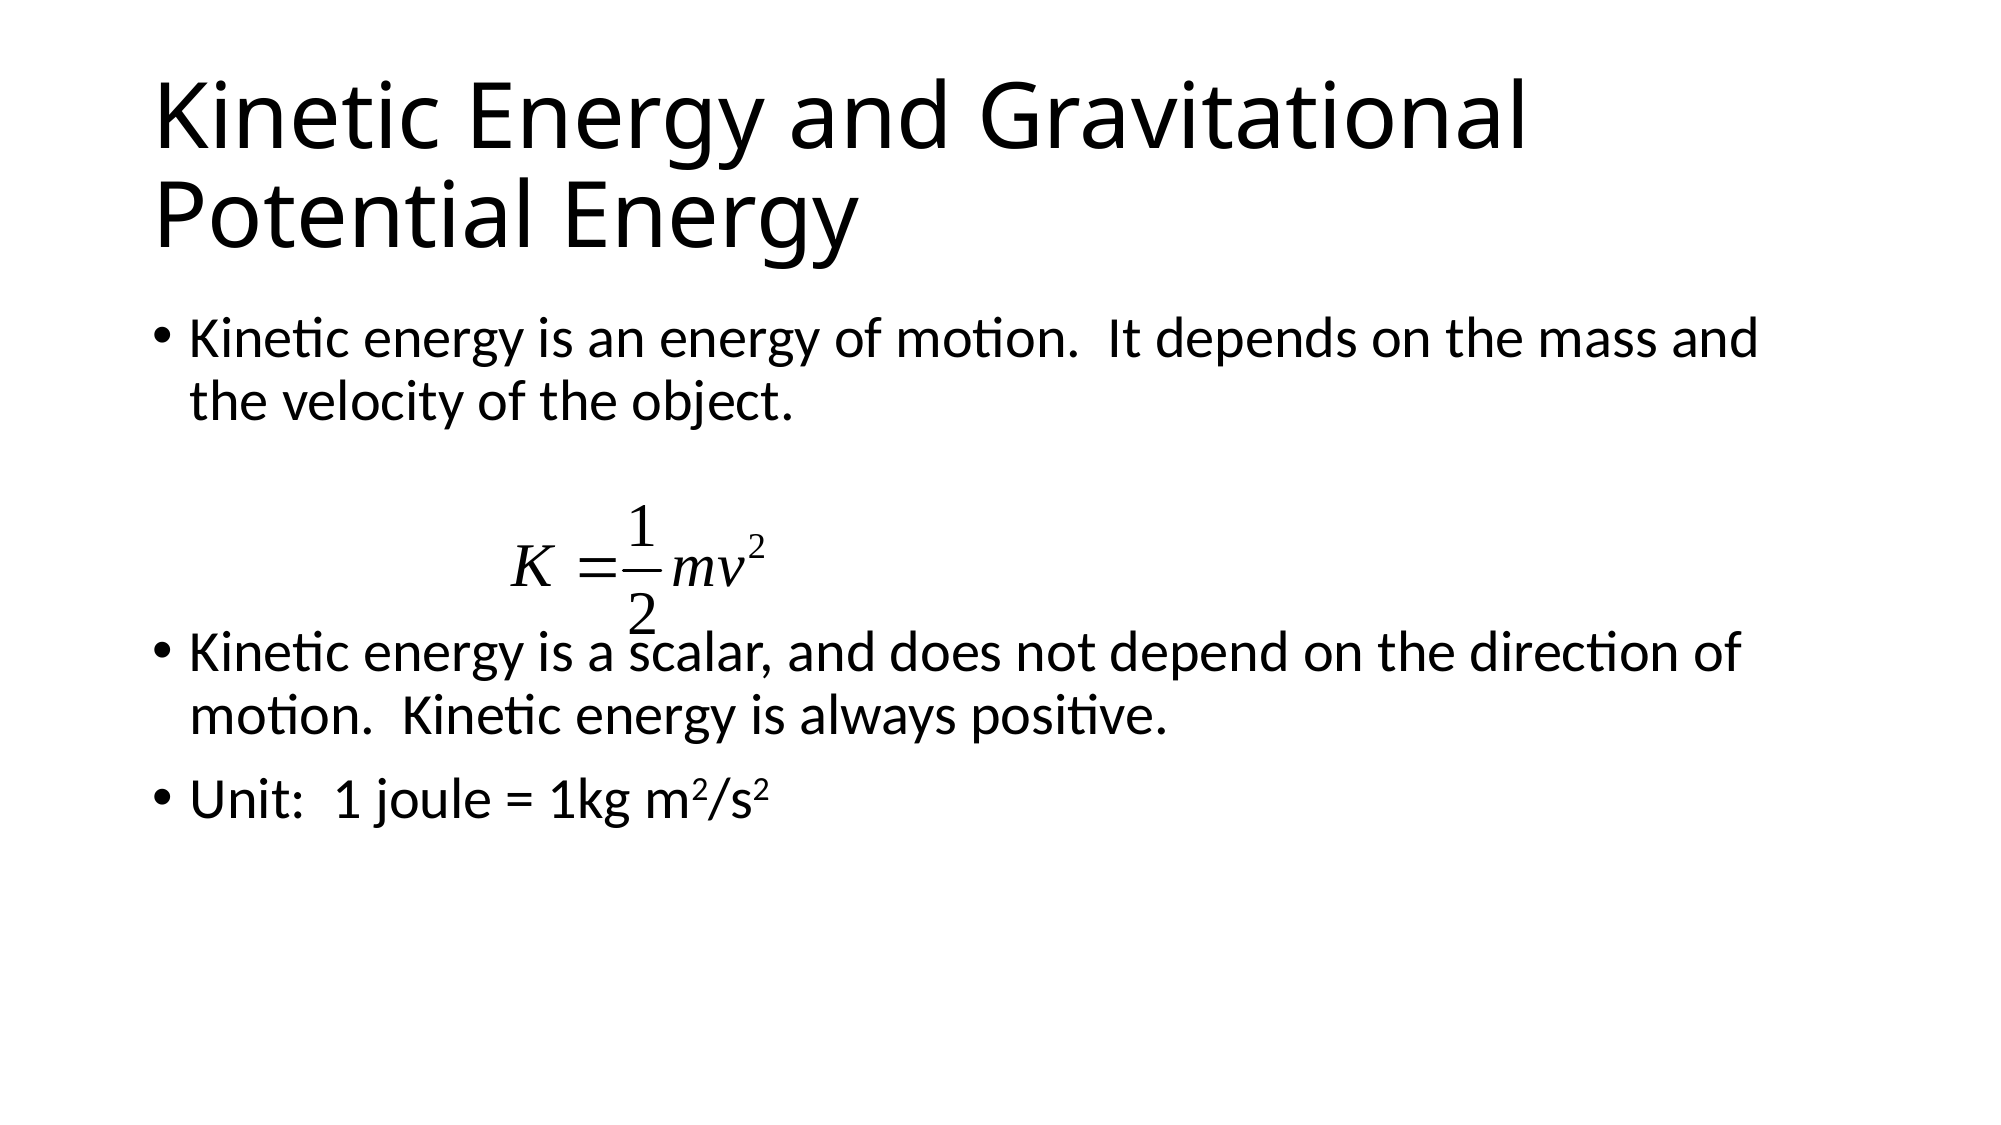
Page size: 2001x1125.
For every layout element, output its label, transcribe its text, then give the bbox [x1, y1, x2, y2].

title Kinetic Energy and Gravitational Potential Energy [137, 59, 1863, 278]
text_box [499, 487, 776, 649]
list Kinetic energy is an energy of motion. It depends on the mass and the velocity of the object. Kinetic energy is a scalar, and does not depend on the direction of motion. Kinetic energy is always positive. Unit: 1 joule = 1kg m2/s2 [137, 299, 1863, 1014]
